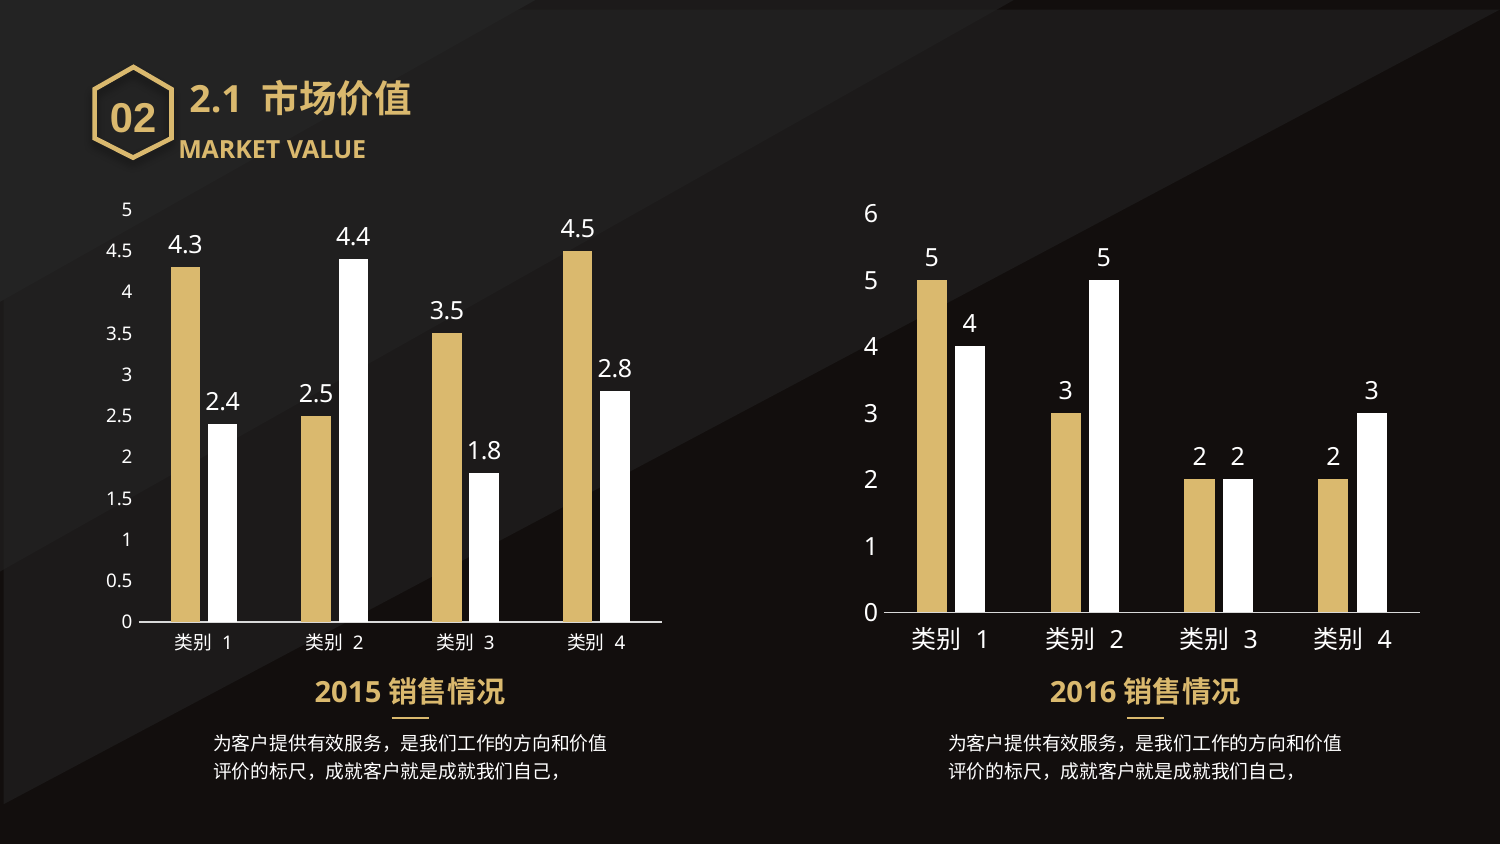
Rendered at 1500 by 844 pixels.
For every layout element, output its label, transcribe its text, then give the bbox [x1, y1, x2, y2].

text_box 2.1 市场价值 [174, 68, 427, 128]
chart [94, 186, 674, 666]
chart [852, 186, 1432, 666]
text_box 2016销售情况 [1034, 666, 1256, 716]
text_box 为客户提供有效服务，是我们工作的方向和价值评价的标尺，成就客户就是成就我们自己， [933, 718, 1358, 790]
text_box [94, 66, 172, 158]
text_box 2015销售情况 [299, 666, 521, 716]
text_box MARKET VALUE [163, 126, 382, 171]
text_box 为客户提供有效服务，是我们工作的方向和价值评价的标尺，成就客户就是成就我们自己， [198, 718, 622, 790]
